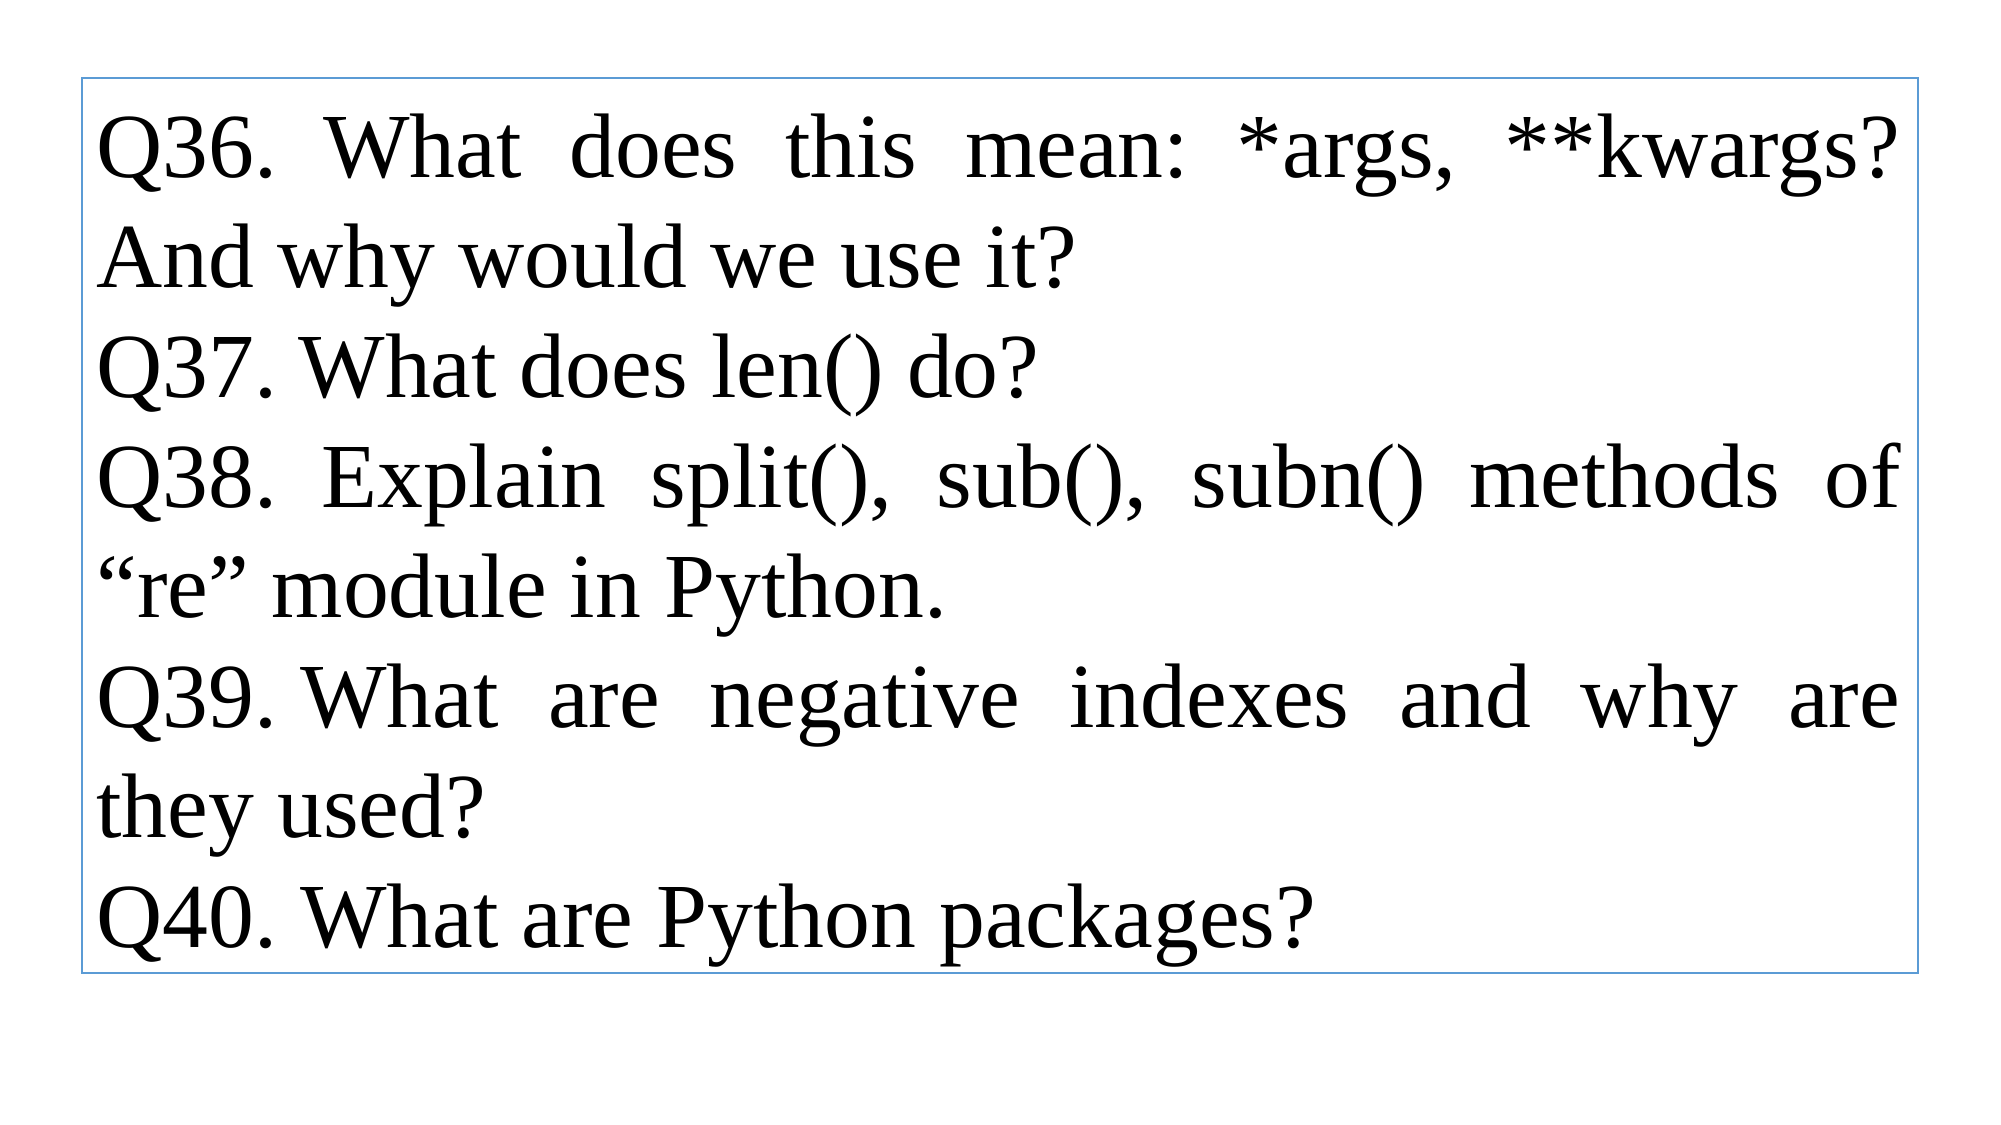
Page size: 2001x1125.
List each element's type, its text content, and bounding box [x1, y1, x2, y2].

text_box Q36. What does this mean: *args, **kwargs? And why would we use it? Q37. What does len() do? Q38. Explain split(), sub(), subn() methods of “re” module in Python. Q39. What are negative indexes and why are they used? Q40. What are Python packages? [81, 77, 1919, 974]
